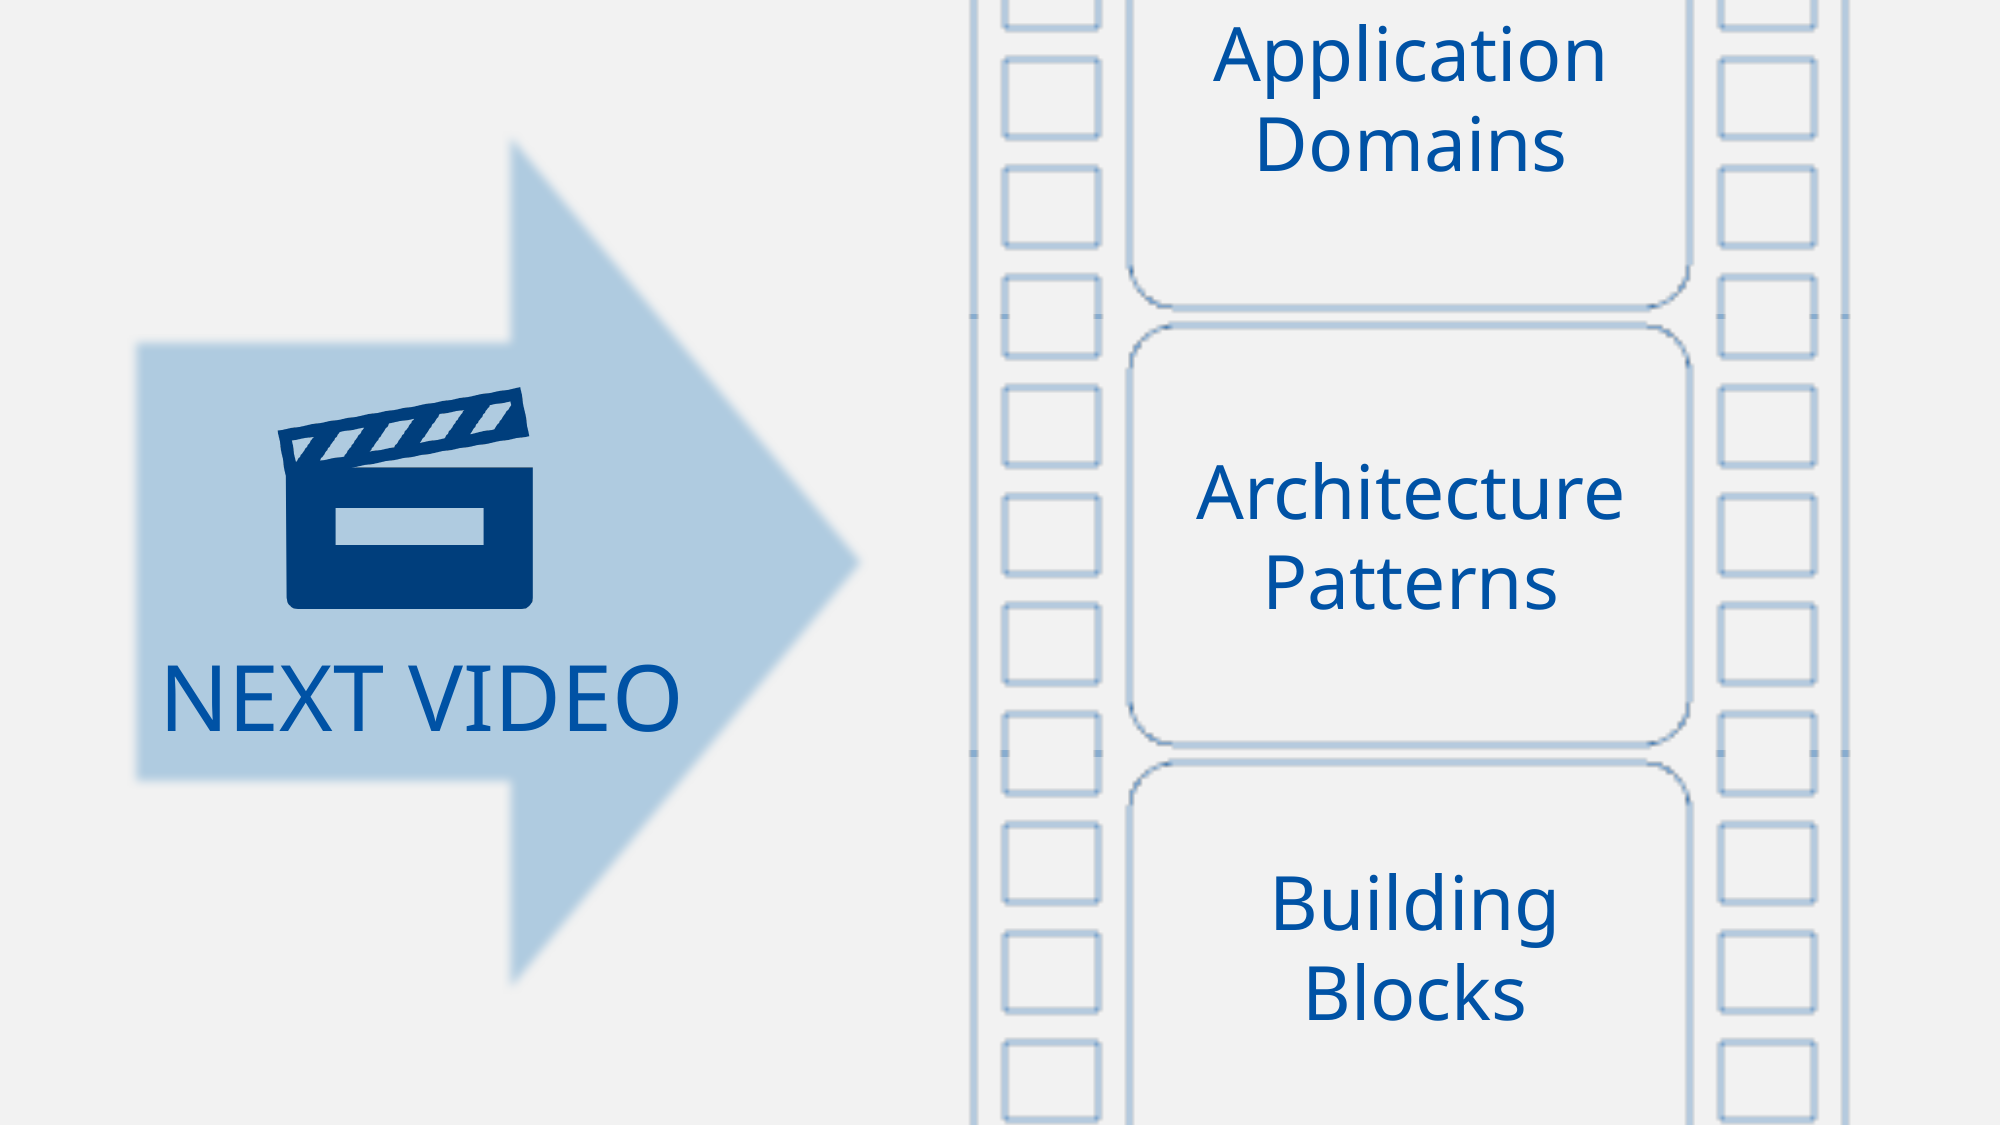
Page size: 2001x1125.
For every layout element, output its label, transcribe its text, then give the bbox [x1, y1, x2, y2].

text_box NEXT VIDEO [144, 632, 622, 758]
picture [257, 350, 553, 646]
text_box [511, 159, 622, 632]
text_box [143, 351, 622, 967]
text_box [622, 0, 2000, 1125]
